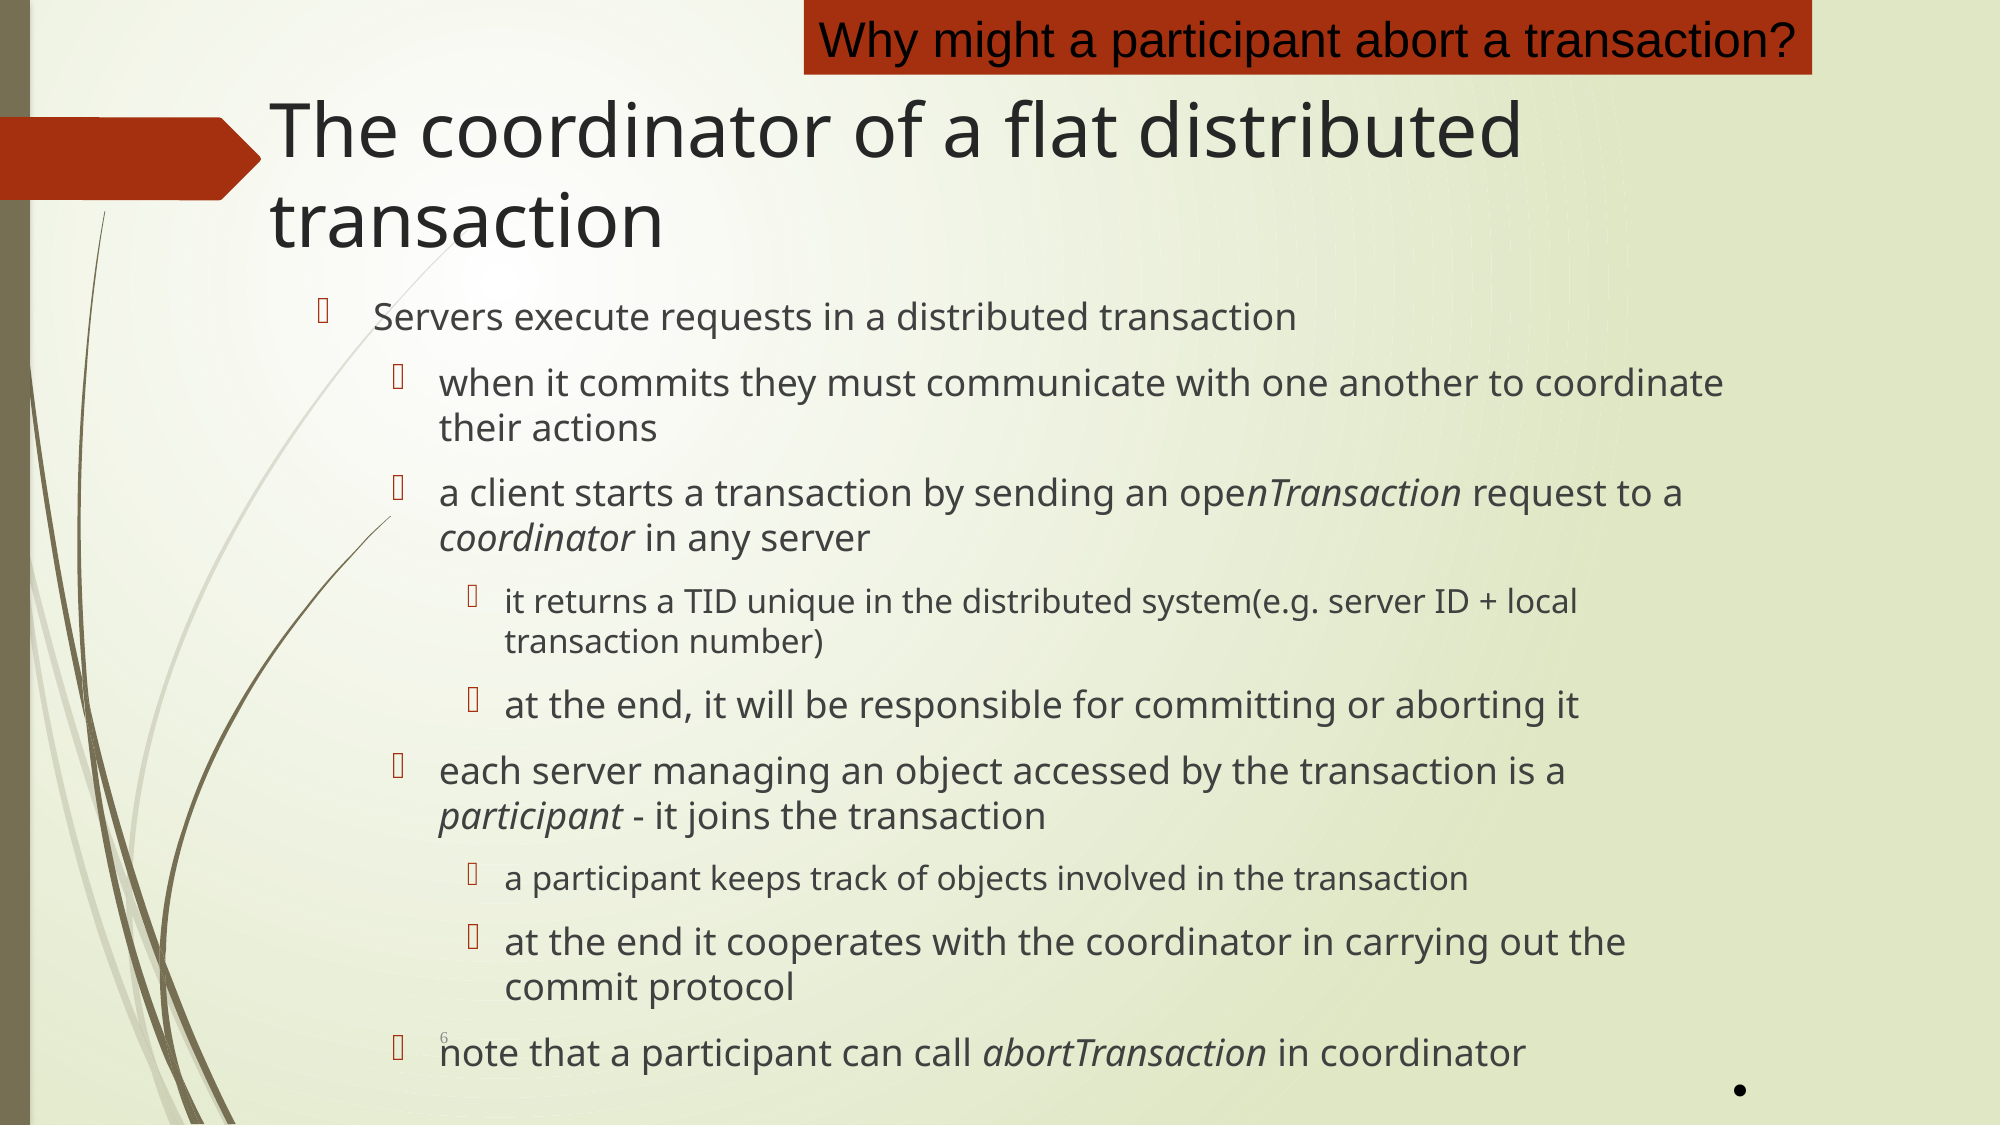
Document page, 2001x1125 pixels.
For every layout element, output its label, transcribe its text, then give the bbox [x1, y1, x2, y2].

text_box Why might a participant abort a transaction? [803, 0, 1813, 75]
text_box • [1716, 1049, 1764, 1125]
footer 6 [424, 1006, 1675, 1067]
title The coordinator of a flat distributed transaction [254, 75, 1717, 286]
list Servers execute requests in a distributed transaction when it commits they must communicate with one another to coordinate their actions a client starts a transaction by sending an openTransaction request to a coordinator in any server it returns a TID unique in the distributed system(e.g. server ID + local transaction number) at the end, it will be responsible for committing or aborting it each server managing an object accessed by the transaction is a participant - it joins the transaction a participant keeps track of objects involved in the transaction at the end it cooperates with the coordinator in carrying out the commit protocol note that a participant can call abortTransaction in coordinator [301, 285, 1765, 905]
